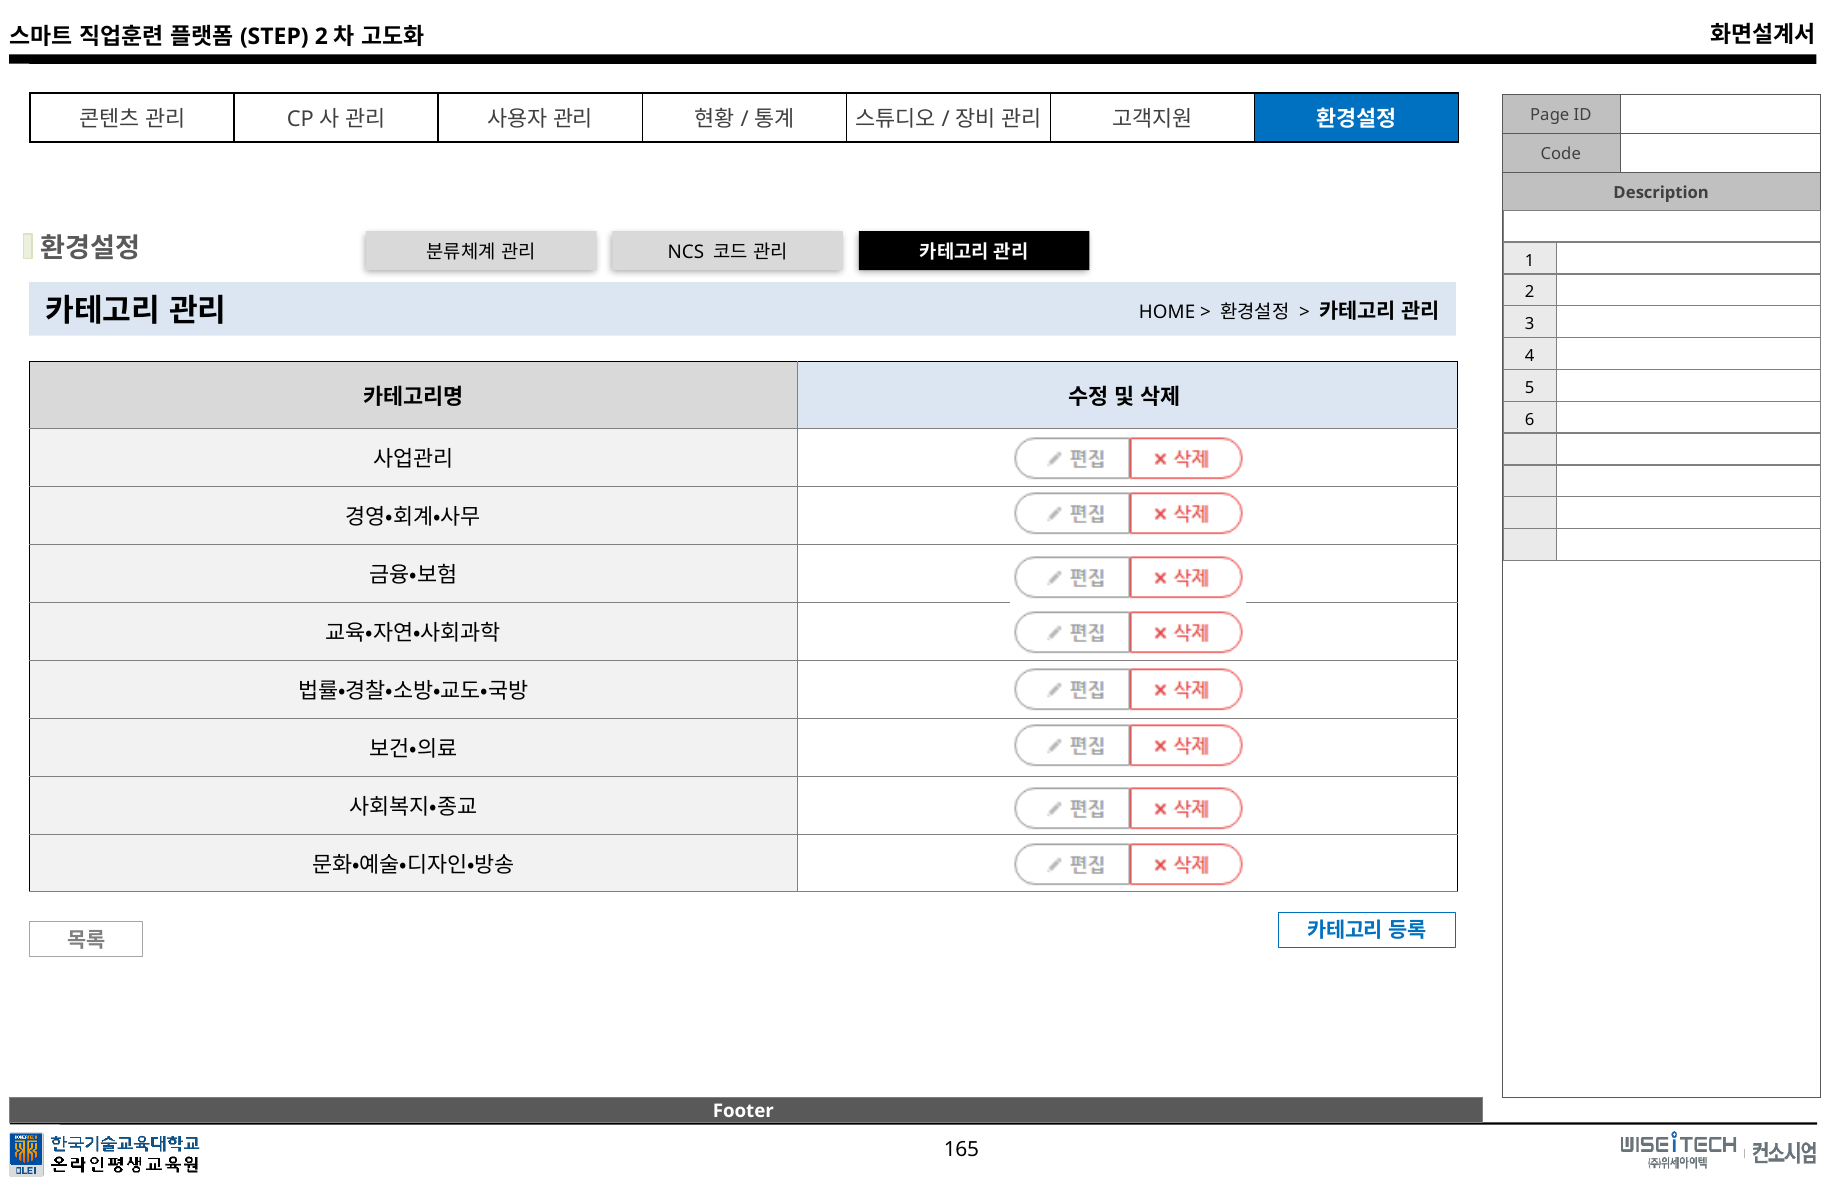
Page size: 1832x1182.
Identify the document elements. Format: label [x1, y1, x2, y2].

table_cell [1557, 306, 1820, 337]
table_cell [30, 777, 797, 834]
picture [1009, 720, 1247, 771]
table_cell [1504, 466, 1556, 496]
table_cell [1557, 529, 1820, 560]
table_cell [1504, 275, 1556, 305]
table_cell [1504, 243, 1556, 273]
table_cell [30, 545, 797, 602]
table_cell [1504, 434, 1556, 464]
table_cell [30, 603, 797, 660]
text_box [21, 222, 262, 272]
table_cell [798, 603, 1457, 660]
picture [1612, 1125, 1821, 1178]
picture [1009, 552, 1247, 603]
table_cell [1557, 370, 1820, 401]
table_cell [798, 835, 1457, 891]
picture [1009, 664, 1247, 716]
table_cell [1557, 275, 1820, 305]
table_header [1504, 211, 1820, 241]
picture [1009, 839, 1247, 890]
text_box [28, 919, 145, 959]
table_cell [798, 661, 1457, 718]
picture [1009, 783, 1247, 835]
table_cell [30, 661, 797, 718]
table_cell [1504, 529, 1556, 560]
table_cell [1504, 306, 1556, 337]
table_header [798, 362, 1457, 428]
table_cell [30, 719, 797, 776]
text_box [612, 231, 843, 271]
table_cell [798, 487, 1457, 544]
text_box [1276, 910, 1458, 949]
table_cell [798, 719, 1457, 776]
picture [1009, 607, 1247, 659]
table_cell [1557, 497, 1820, 528]
table_cell [30, 487, 797, 544]
table_cell [1504, 497, 1556, 528]
table_cell [1557, 338, 1820, 369]
picture [1009, 432, 1247, 484]
table_header [30, 362, 797, 428]
table_cell [798, 777, 1457, 834]
table_cell [1504, 338, 1556, 369]
table_cell [798, 545, 1457, 602]
table_cell [1557, 243, 1820, 273]
table_cell [30, 835, 797, 891]
picture [1009, 488, 1247, 539]
table_cell [1557, 466, 1820, 496]
picture [0, 1126, 214, 1180]
table_cell [798, 429, 1457, 486]
text_box [858, 231, 1090, 271]
table_cell [1557, 434, 1820, 464]
text_box [366, 231, 597, 271]
text_box [7, 1095, 1484, 1124]
table_cell [1557, 402, 1820, 432]
table_cell [1504, 370, 1556, 401]
table_cell [30, 429, 797, 486]
table_cell [1504, 402, 1556, 432]
text_box [29, 282, 1456, 336]
